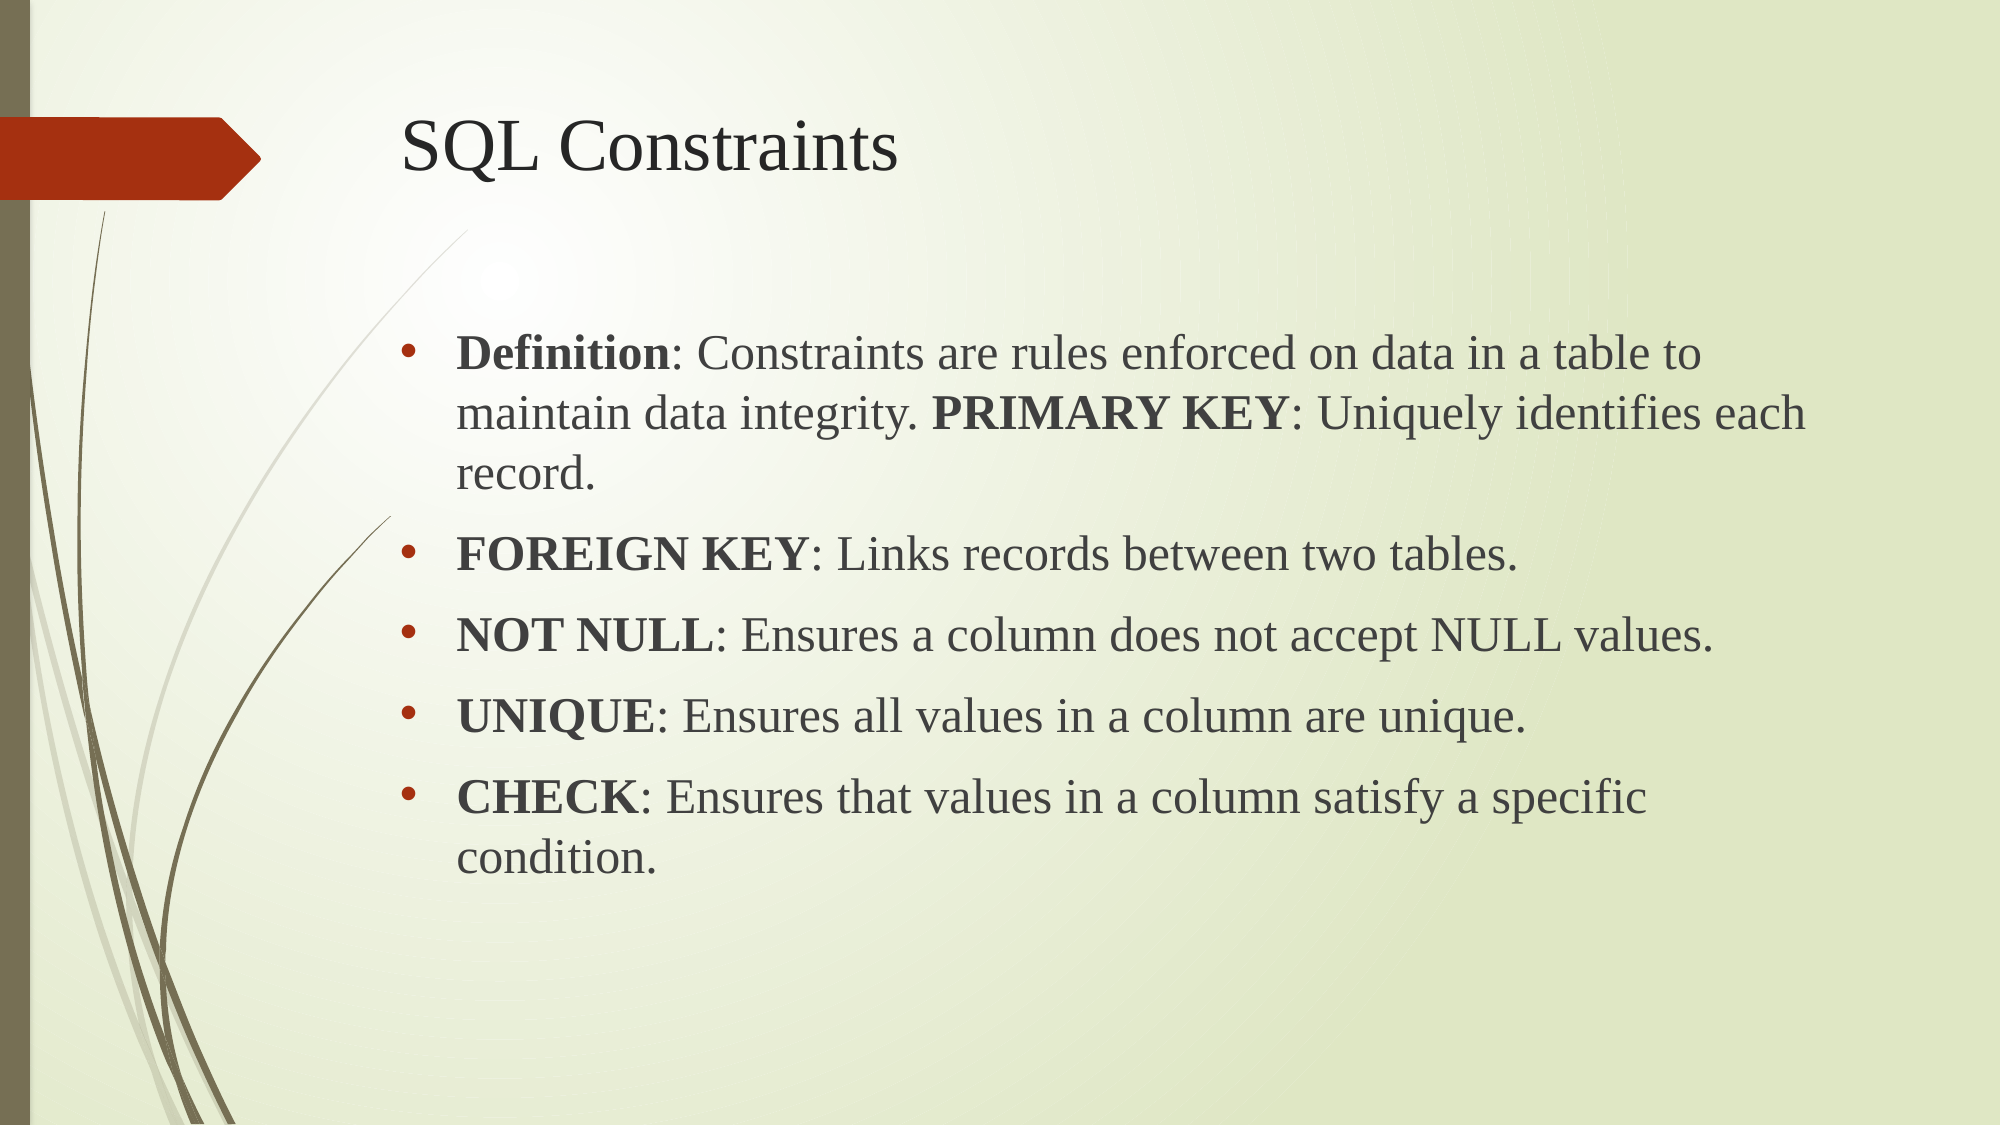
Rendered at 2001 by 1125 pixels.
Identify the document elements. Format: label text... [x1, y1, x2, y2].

list Definition: Constraints are rules enforced on data in a table to maintain data integrity. PRIMARY KEY: Uniquely identifies each record. FOREIGN KEY: Links records between two tables. NOT NULL: Ensures a column does not accept NULL values. UNIQUE: Ensures all values in a column are unique. CHECK: Ensures that values in a column satisfy a specific condition. [384, 312, 1848, 933]
title SQL Constraints [385, 87, 1848, 298]
